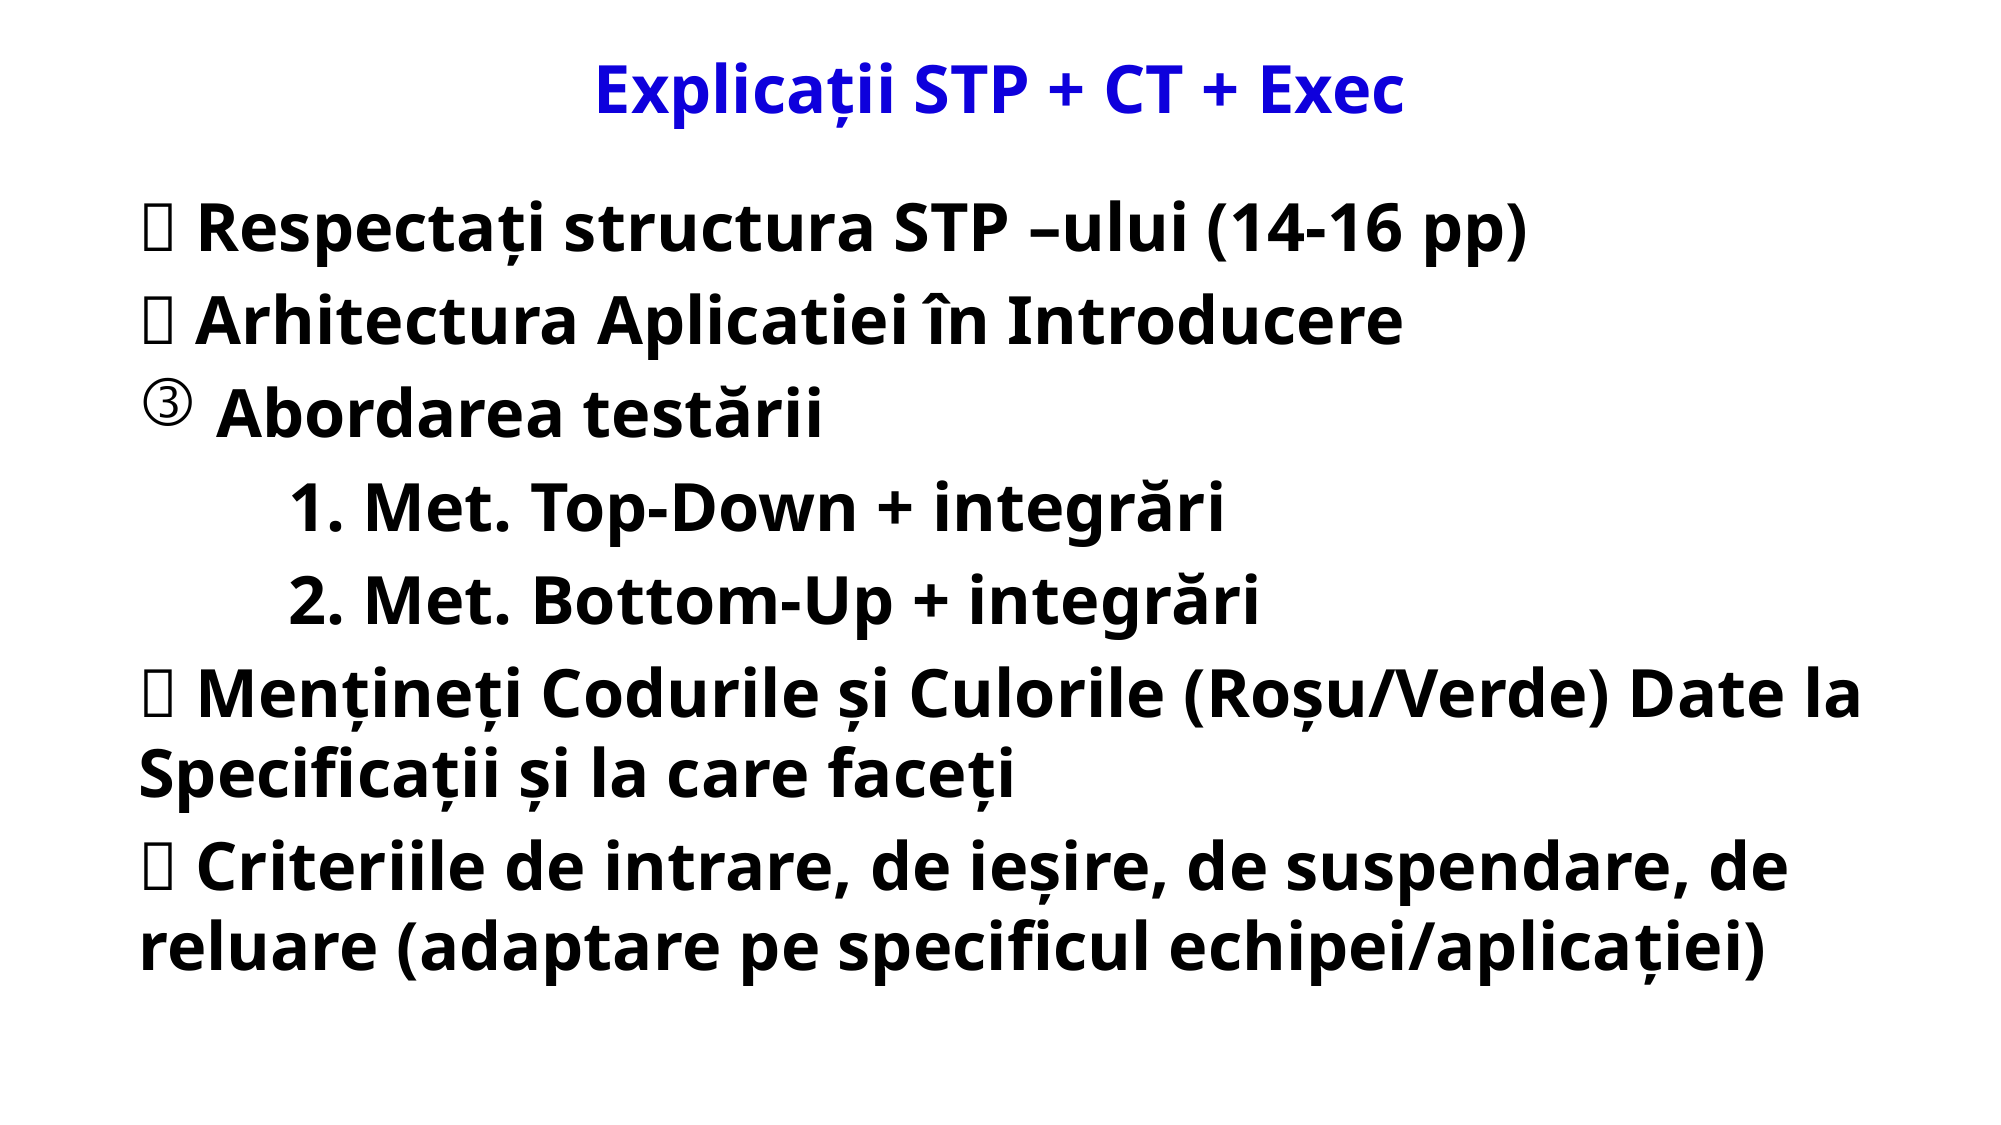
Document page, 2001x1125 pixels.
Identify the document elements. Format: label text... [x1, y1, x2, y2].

list  Respectați structura STP –ului (14-16 pp)  Arhitectura Aplicatiei în Introducere Abordarea testării 1. Met. Top-Down + integrări 2. Met. Bottom-Up + integrări  Mențineți Codurile și Culorile (Roșu/Verde) Date la Specificații și la care faceți  Criteriile de intrare, de ieșire, de suspendare, de reluare (adaptare pe specificul echipei/aplicației) [123, 176, 1915, 1019]
title Explicații STP + CT + Exec [150, 24, 1850, 148]
